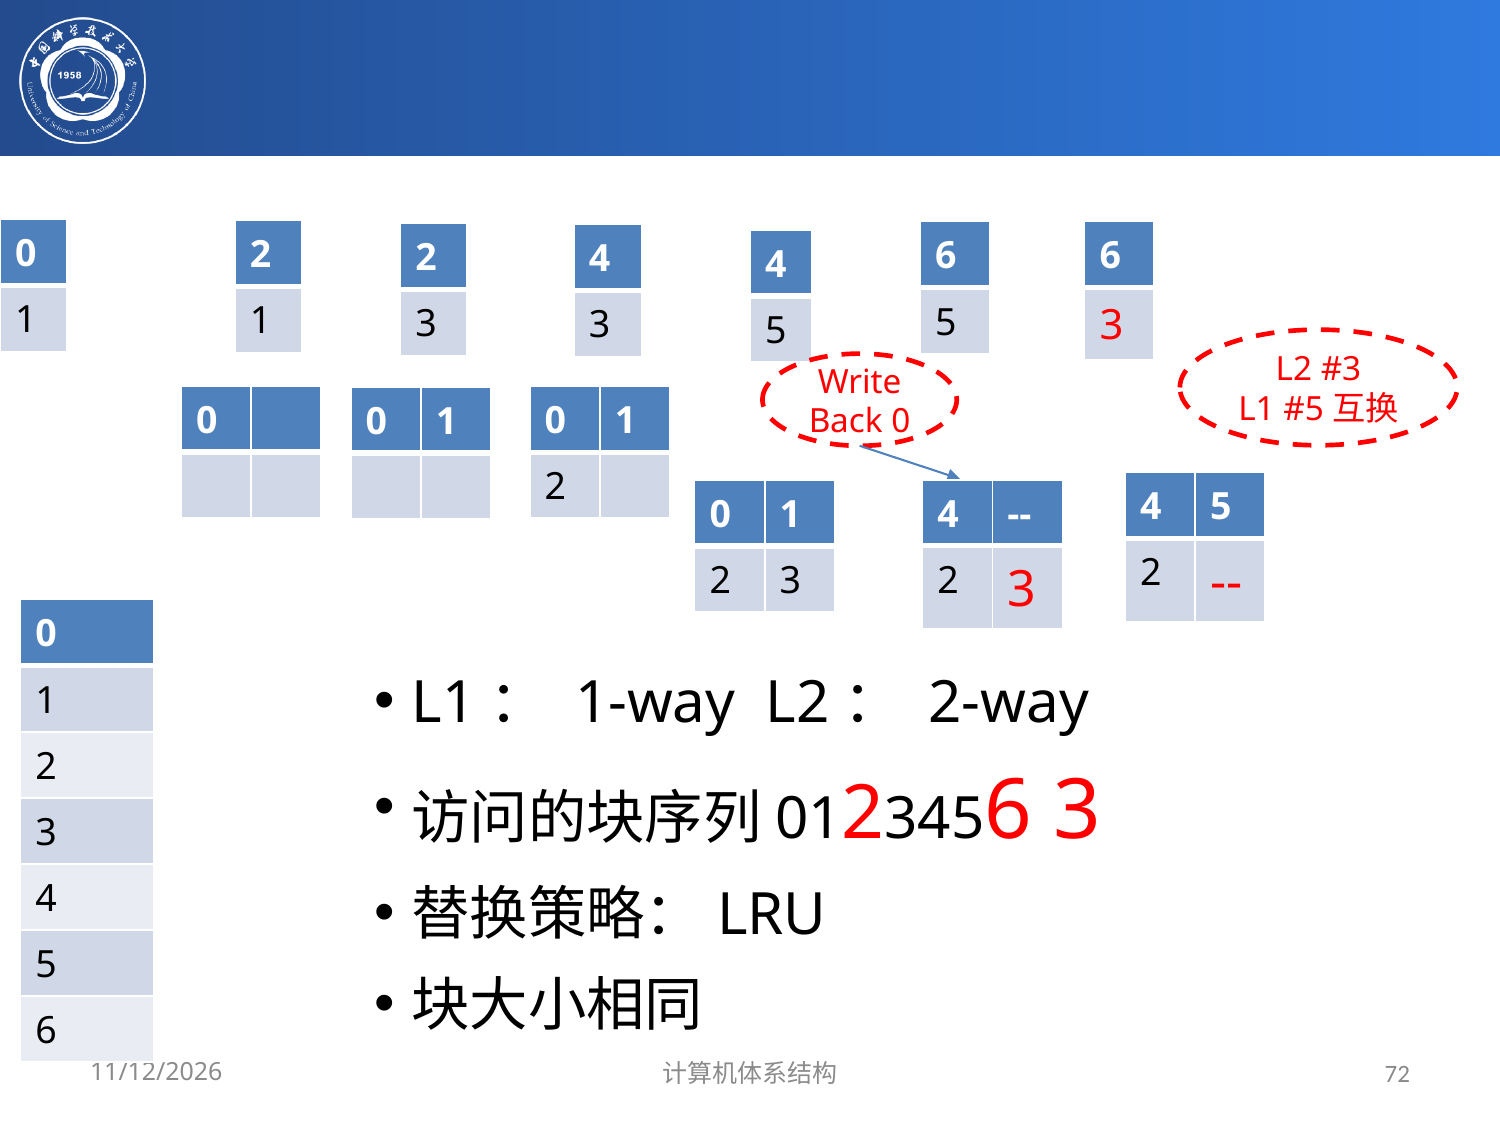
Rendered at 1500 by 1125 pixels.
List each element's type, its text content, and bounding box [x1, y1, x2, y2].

table_header 1 [422, 388, 490, 450]
text_box L2 #3 L1 #5互换 [1177, 327, 1460, 448]
table_cell [601, 455, 669, 517]
table_cell 2 [923, 548, 992, 628]
table_cell 3 [21, 799, 153, 863]
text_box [859, 445, 961, 480]
table_header 0 [352, 388, 420, 450]
table_cell 5 [751, 299, 811, 361]
table_cell 3 [993, 548, 1062, 628]
table_cell 3 [766, 549, 834, 611]
table_cell 4 [21, 865, 153, 929]
table_cell 2 [1126, 541, 1194, 621]
table_cell [252, 455, 320, 517]
table_cell 2 [21, 733, 153, 797]
table_cell [352, 456, 420, 518]
table_header 4 [751, 231, 811, 293]
text_box Write Back 0 [760, 351, 959, 448]
table_cell 1 [1, 288, 66, 351]
table_cell 6 [21, 997, 153, 1061]
table_header 0 [1, 220, 66, 283]
table_cell [182, 455, 250, 517]
table_cell 2 [531, 455, 599, 517]
table_header 0 [531, 387, 599, 450]
table_cell 2 [695, 549, 764, 611]
footer 计算机体系结构 [512, 1043, 988, 1103]
table_header 4 [923, 481, 992, 543]
table_header 2 [401, 224, 466, 287]
table_cell 1 [21, 668, 153, 731]
table_cell [422, 456, 490, 518]
picture [19, 17, 146, 144]
table_header 1 [766, 481, 834, 543]
table_cell 3 [1085, 290, 1153, 359]
table_header 4 [575, 225, 641, 288]
table_cell 5 [921, 290, 989, 353]
table_header -- [993, 481, 1062, 543]
table_header 6 [921, 222, 989, 285]
table_header 5 [1196, 473, 1264, 536]
table_header 0 [21, 600, 153, 663]
table_cell 3 [575, 293, 641, 356]
table_cell 1 [236, 289, 301, 352]
table_header [252, 387, 320, 449]
table_header 4 [1126, 473, 1194, 536]
table_cell -- [1196, 541, 1264, 621]
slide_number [75, 1042, 425, 1103]
table_header 0 [695, 481, 764, 543]
table_cell 3 [401, 292, 466, 355]
table_header 1 [601, 387, 669, 450]
slide_number 72 [1074, 1042, 1425, 1103]
table_header 2 [236, 221, 301, 284]
table_cell 5 [21, 931, 153, 995]
text_box L1： 1-way L2： 2-way 访问的块序列0123456 3 替换策略：LRU 块大小相同 [359, 657, 1397, 1043]
table_header 0 [182, 387, 250, 449]
table_header 6 [1085, 222, 1153, 285]
